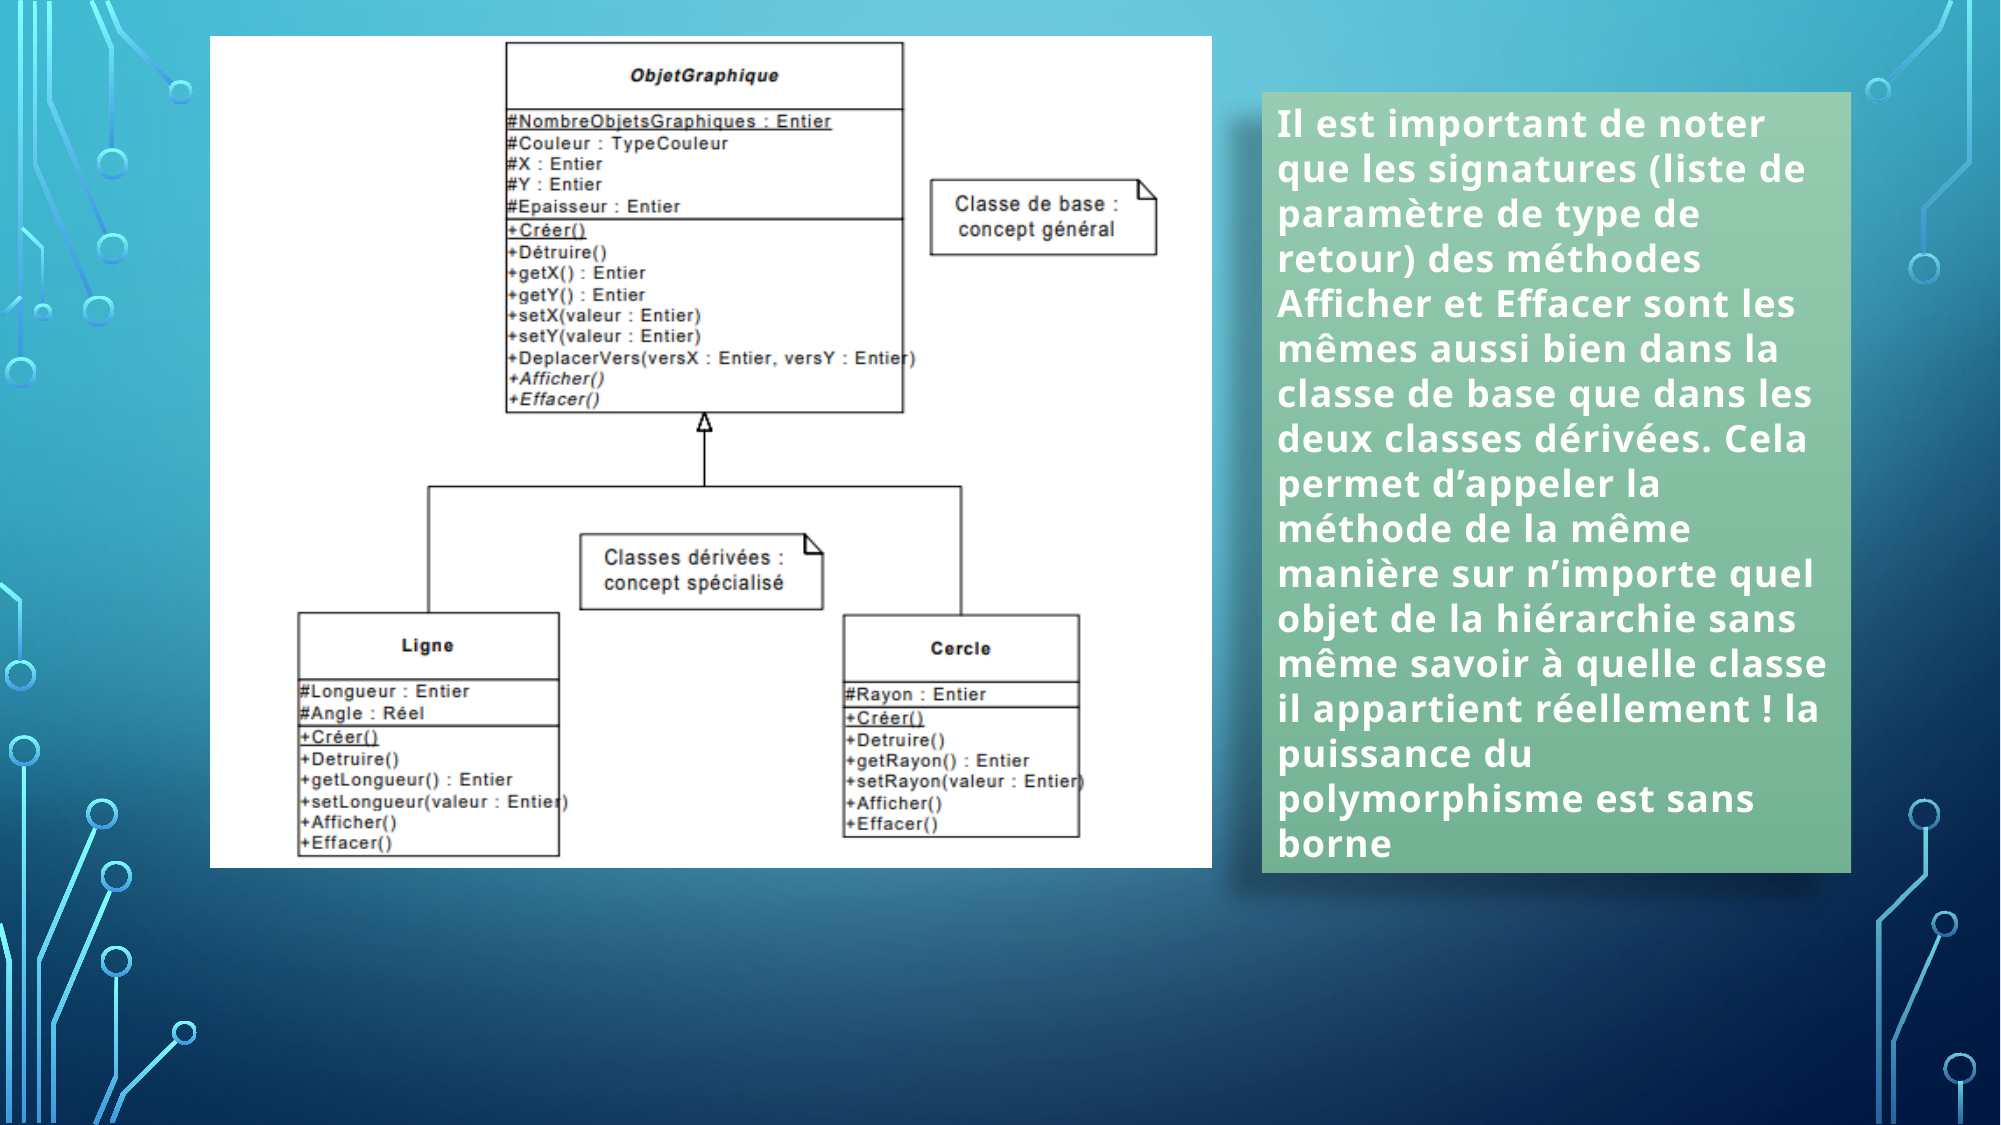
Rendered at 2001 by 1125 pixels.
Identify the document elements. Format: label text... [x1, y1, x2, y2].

text_box Il est important de noter que les signatures (liste de paramètre de type de retour) des méthodes Afficher et Effacer sont les mêmes aussi bien dans la classe de base que dans les deux classes dérivées. Cela permet d’appeler la méthode de la même manière sur n’importe quel objet de la hiérarchie sans même savoir à quelle classe il appartient réellement ! la puissance du polymorphisme est sans borne [1262, 92, 1852, 873]
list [209, 36, 1212, 869]
